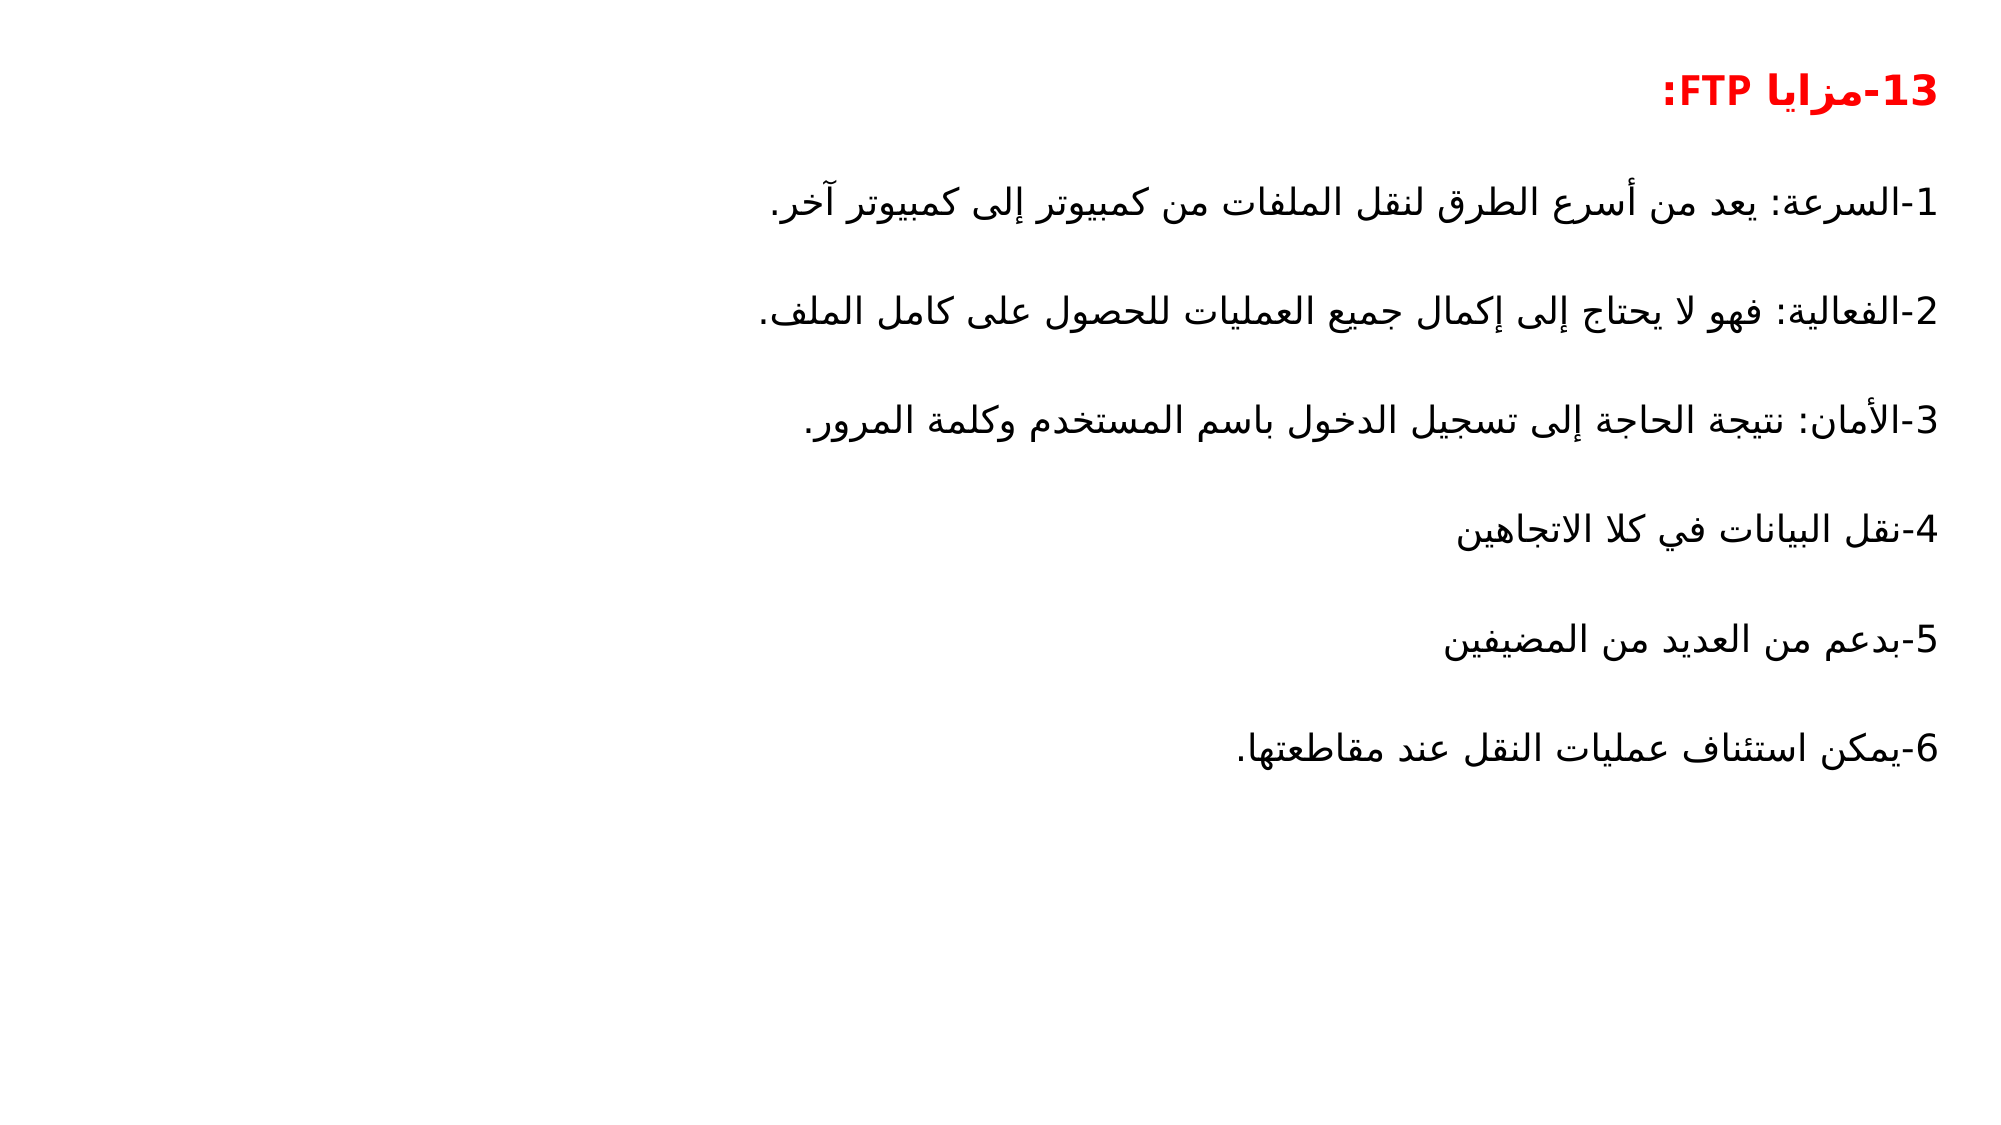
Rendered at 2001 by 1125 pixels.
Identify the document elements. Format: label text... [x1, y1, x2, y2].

list 13-مزايا FTP: 1-السرعة: يعد من أسرع الطرق لنقل الملفات من كمبيوتر إلى كمبيوتر آخر. 2-الفعالية: فهو لا يحتاج إلى إكمال جميع العمليات للحصول على كامل الملف. 3-الأمان: نتيجة الحاجة إلى تسجيل الدخول باسم المستخدم وكلمة المرور. 4-نقل البيانات في كلا الاتجاهين 5-بدعم من العديد من المضيفين 6-يمكن استئناف عمليات النقل عند مقاطعتها. [152, 48, 1955, 1064]
